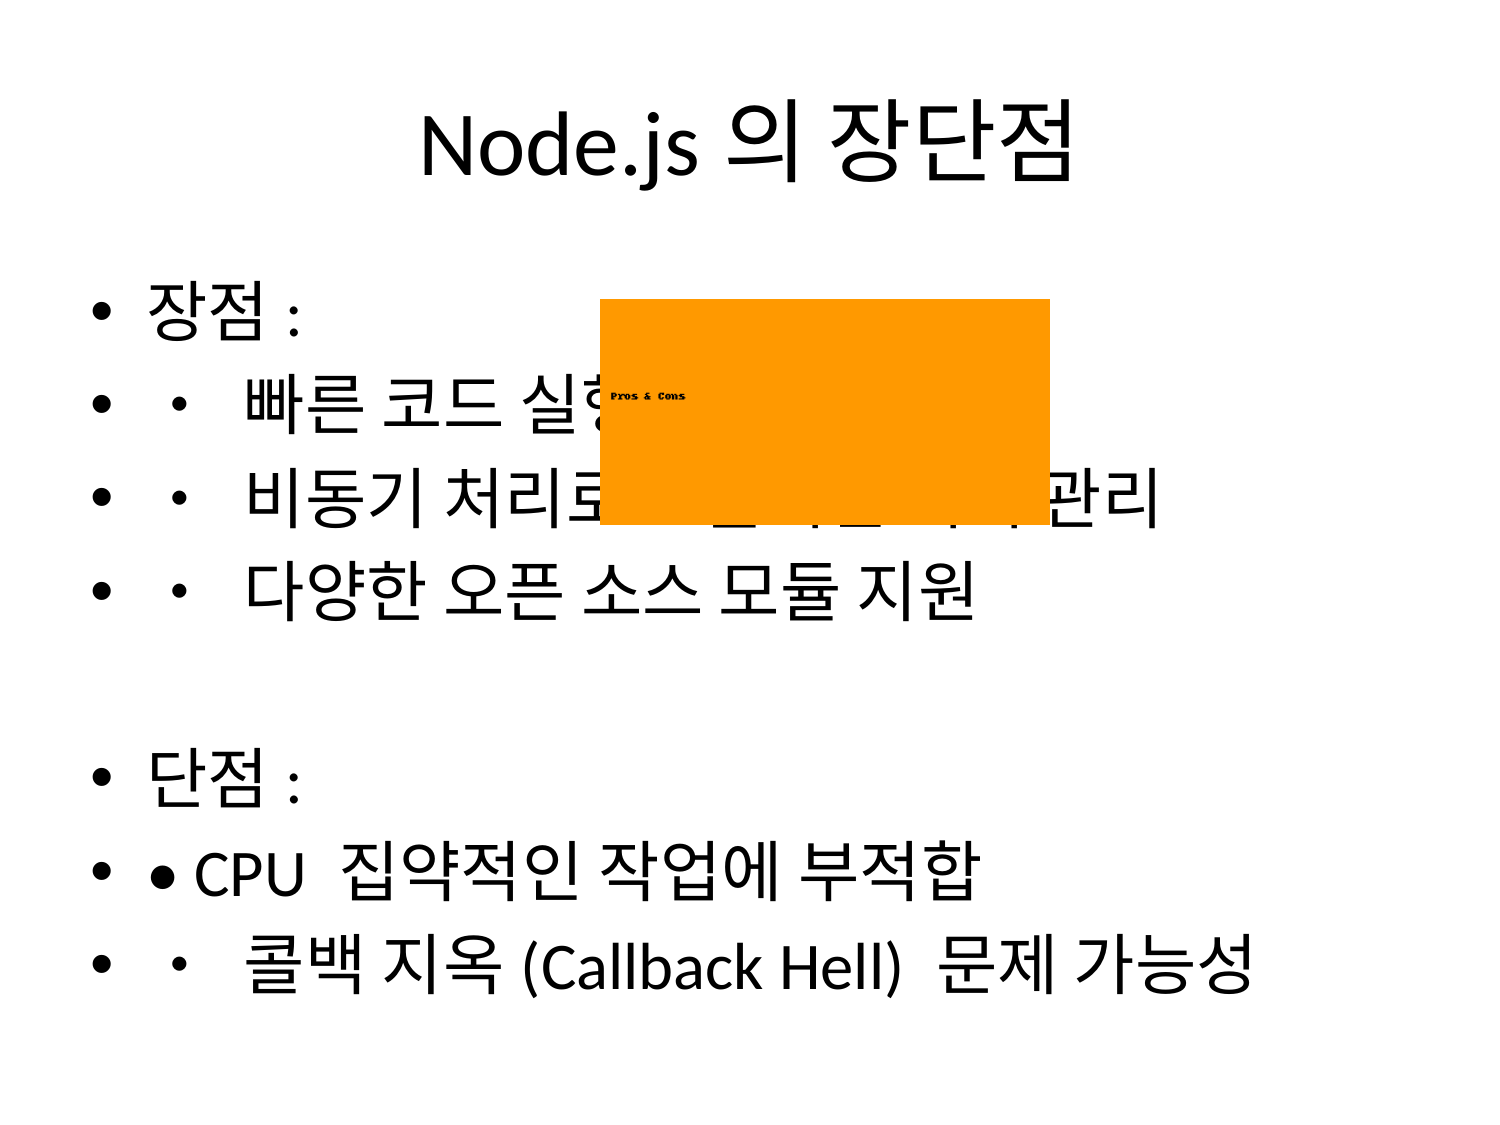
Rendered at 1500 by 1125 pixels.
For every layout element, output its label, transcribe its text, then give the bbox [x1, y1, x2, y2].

picture [599, 299, 1051, 526]
list 장점: • 빠른 코드 실행 속도 • 비동기 처리로 효율적인 서버 관리 • 다양한 오픈 소스 모듈 지원 단점: • CPU 집약적인 작업에 부적합 • 콜백 지옥(Callback Hell) 문제 가능성 [75, 262, 1425, 1005]
title Node.js의 장단점 [75, 45, 1425, 233]
